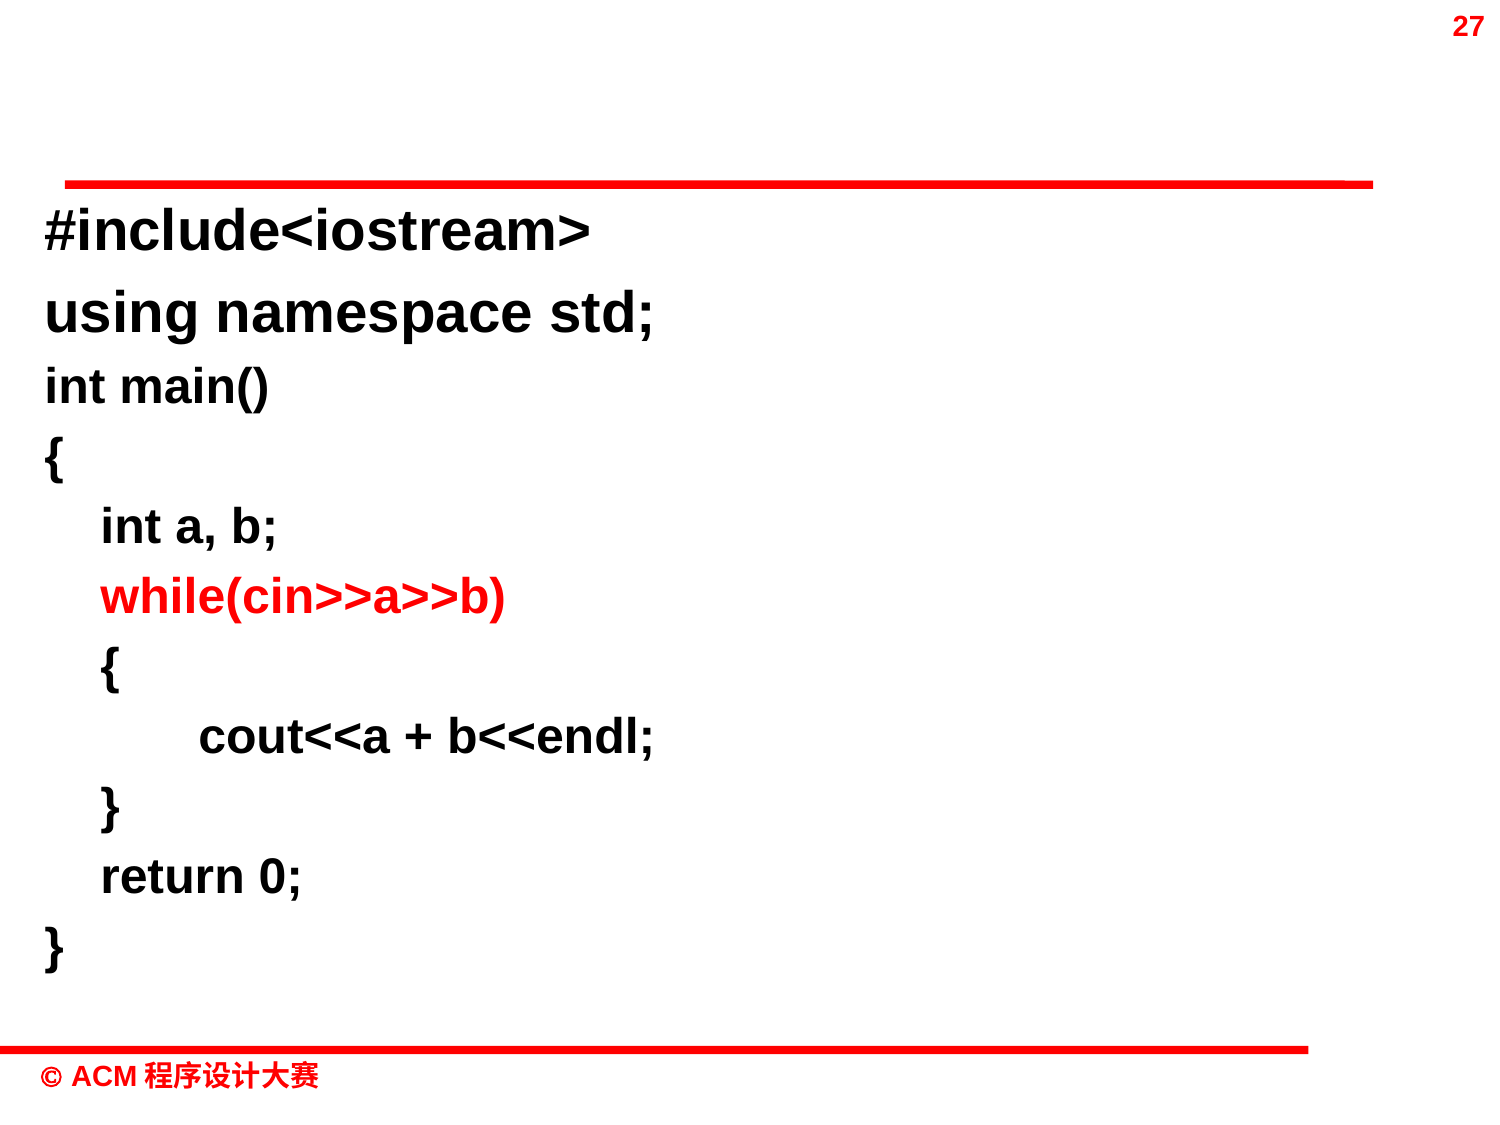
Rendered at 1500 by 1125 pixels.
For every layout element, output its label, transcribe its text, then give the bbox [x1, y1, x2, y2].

list #include<iostream> using namespace std; int main() { int a, b; while(cin>>a>>b) { cout<<a + b<<endl; } return 0; } [29, 184, 1436, 1059]
